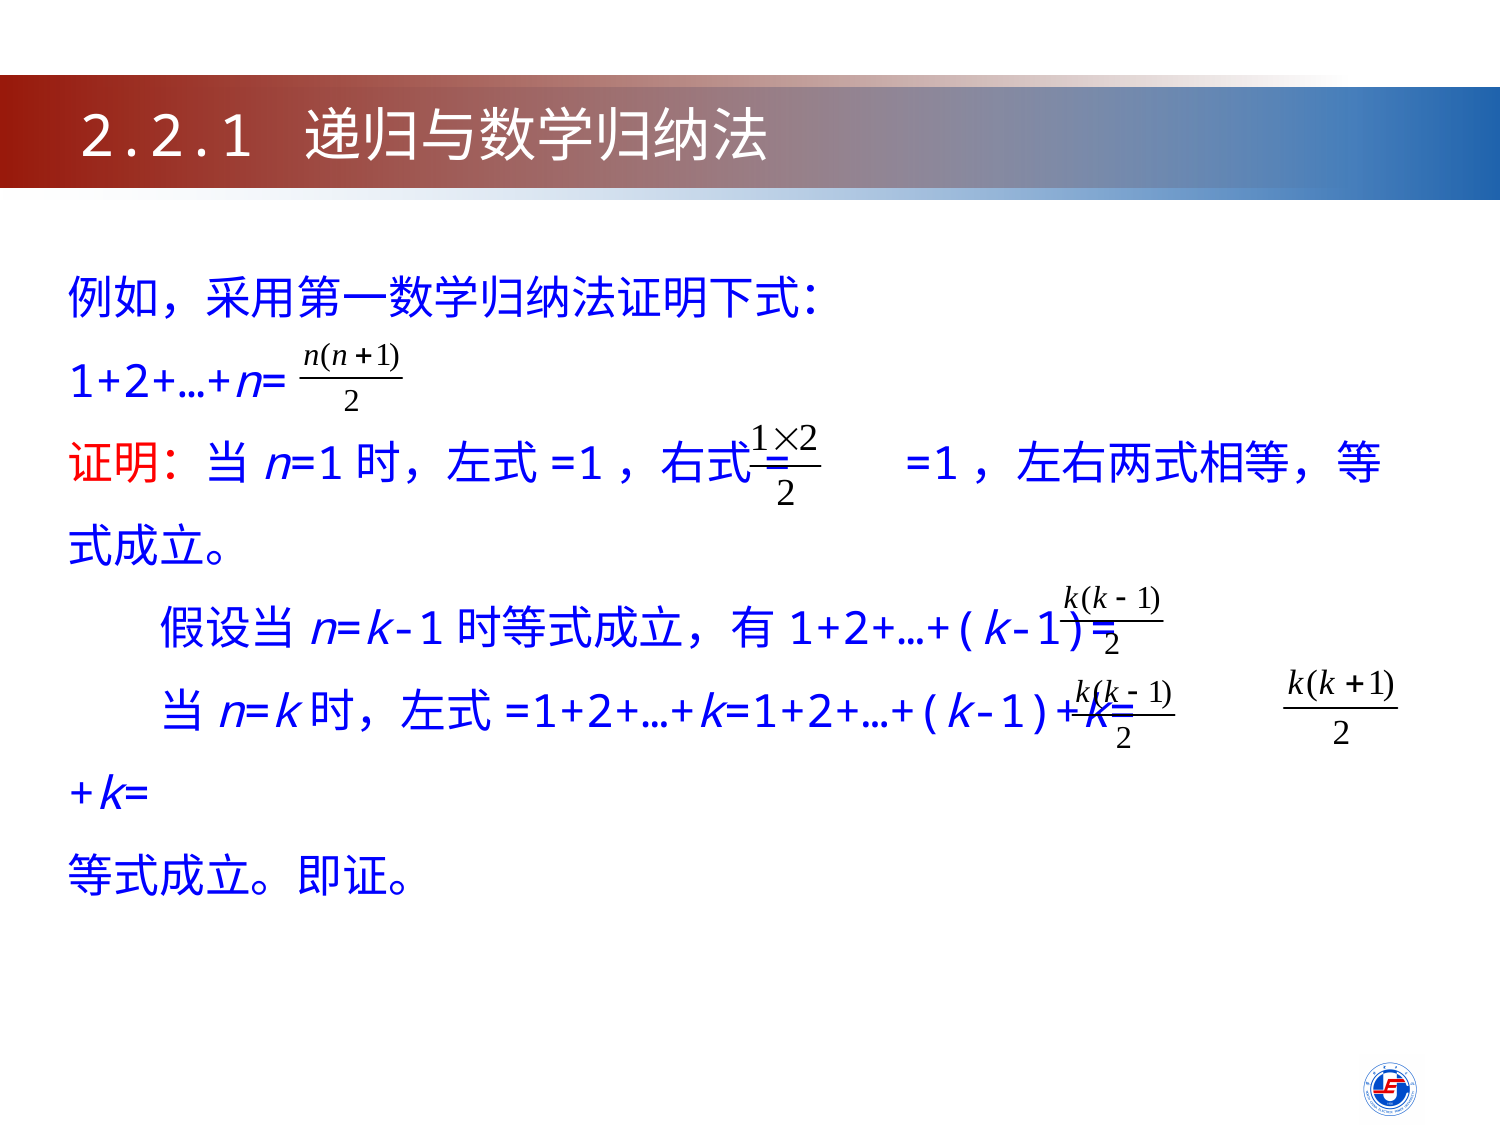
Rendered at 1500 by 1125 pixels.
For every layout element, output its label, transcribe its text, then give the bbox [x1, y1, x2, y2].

text_box 2.2.1 递归与数学归纳法 [64, 90, 821, 177]
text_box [1053, 575, 1172, 665]
picture [1359, 1054, 1425, 1125]
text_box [292, 332, 412, 422]
text_box 例如，采用第一数学归纳法证明下式： 1+2+…+n= 证明：当n=1时，左式=1，右式= =1，左右两式相等，等式成立。 假设当n=k-1时等式成立，有1+2+…+(k-1)= 当n=k时，左式=1+2+…+k=1+2+…+(k-1)+k= +k= 等式成立。即证。 [53, 234, 1436, 536]
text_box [1276, 657, 1407, 756]
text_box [1065, 669, 1184, 759]
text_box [741, 411, 832, 518]
text_box 例如，采用第一数学归纳法证明下式： 1+2+…+n= 证明：当n=1时，左式=1，右式= =1，左右两式相等，等式成立。 假设当n=k-1时等式成立，有1+2+…+(k-1)= 当n=k时，左式=1+2+…+k=1+2+…+(k-1)+k= +k= 等式成立。即证。 [53, 537, 1436, 909]
